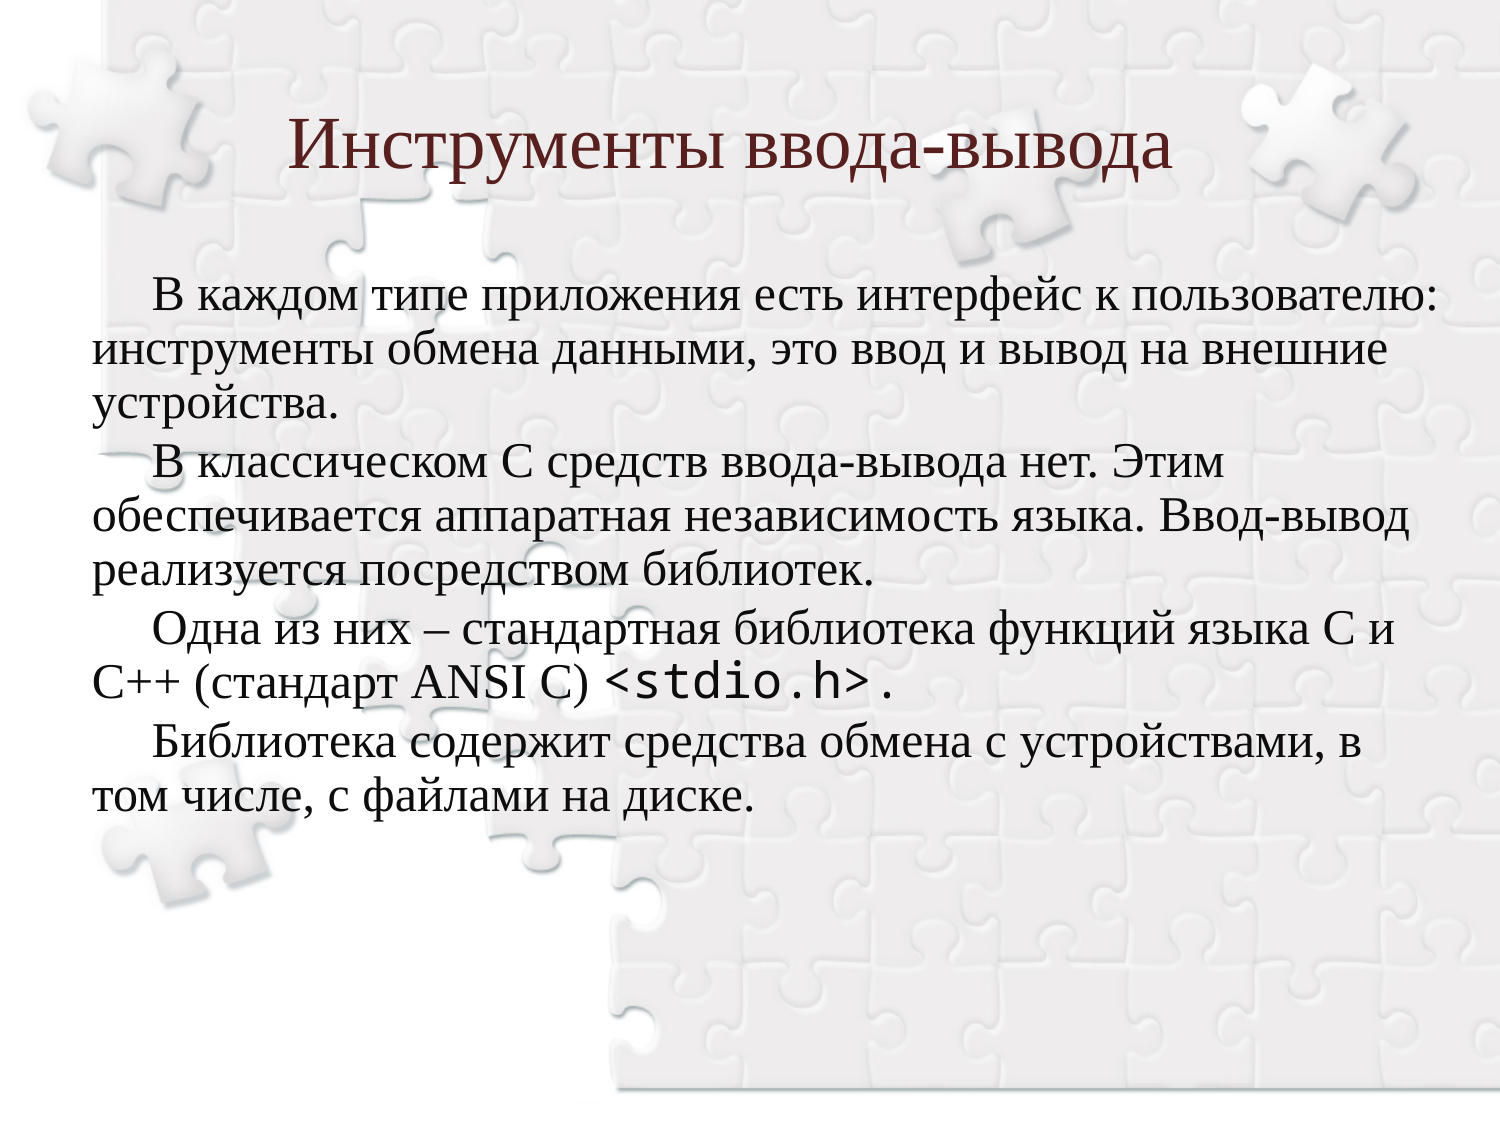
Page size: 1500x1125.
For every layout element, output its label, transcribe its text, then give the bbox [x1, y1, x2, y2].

text_box Инструменты ввода-вывода [74, 45, 1425, 233]
list В каждом типе приложения есть интерфейс к пользователю: инструменты обмена данными, это ввод и вывод на внешние устройства. В классическом С средств ввода-вывода нет. Этим обеспечивается аппаратная независимость языка. Ввод-вывод реализуется посредством библиотек. Одна из них – стандартная библиотека функций языка С и С++ (стандарт ANSI C) <stdio.h>. Библиотека содержит средства обмена с устройствами, в том числе, с файлами на диске. [76, 259, 1465, 1087]
picture [0, 0, 1500, 1125]
